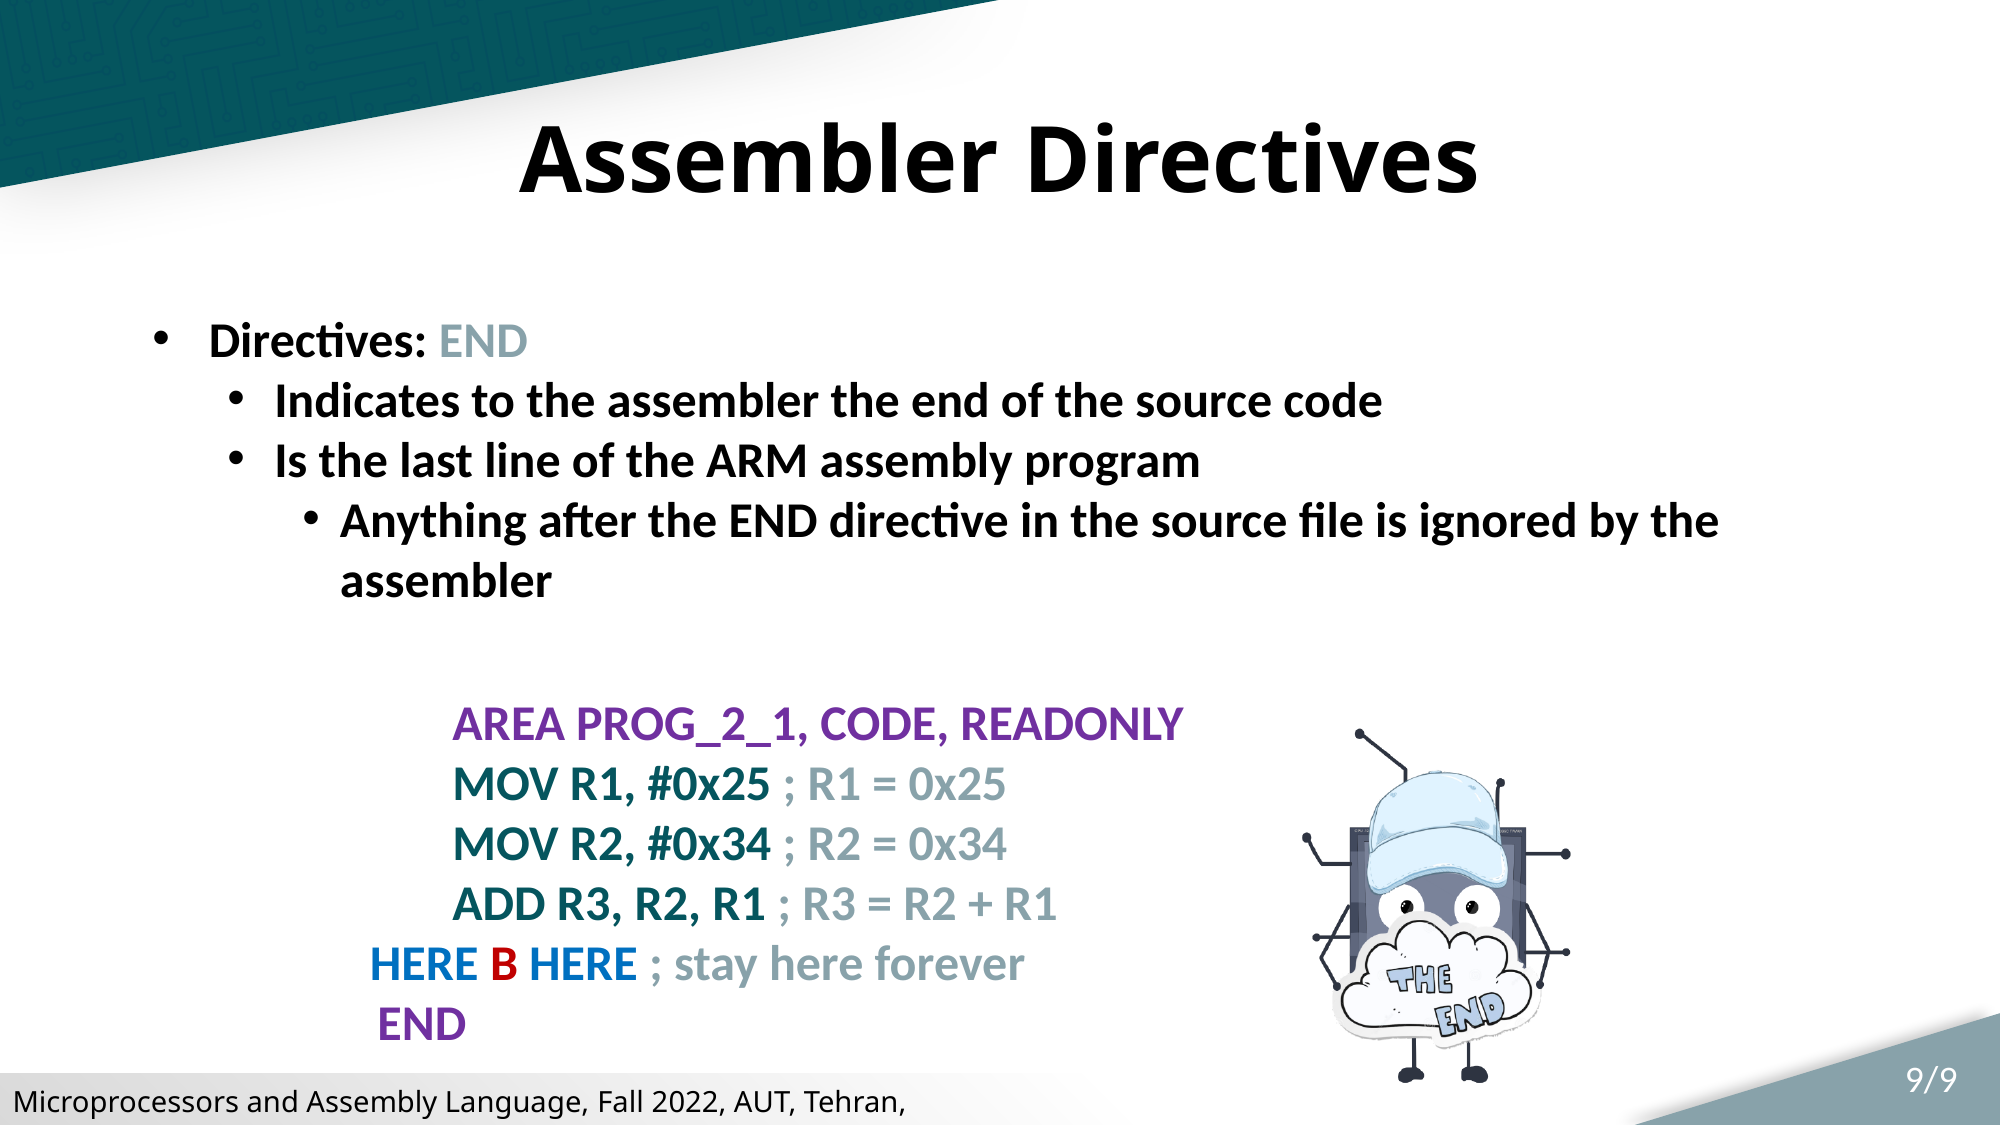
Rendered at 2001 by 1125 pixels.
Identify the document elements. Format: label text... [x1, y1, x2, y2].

list Directives: END Indicates to the assembler the end of the source code Is the last line of the ARM assembly program Anything after the END directive in the source file is ignored by the assembler AREA PROG_2_1, CODE, READONLY MOV R1, #0x25 ; R1 = 0x25 MOV R2, #0x34 ; R2 = 0x34 ADD R3, R2, R1 ; R3 = R2 + R1 HERE B HERE ; stay here forever END [137, 299, 1863, 1014]
picture [1124, 672, 1764, 1125]
slide_number 9/9 [1764, 1047, 1973, 1108]
title Assembler Directives [137, 59, 1863, 278]
